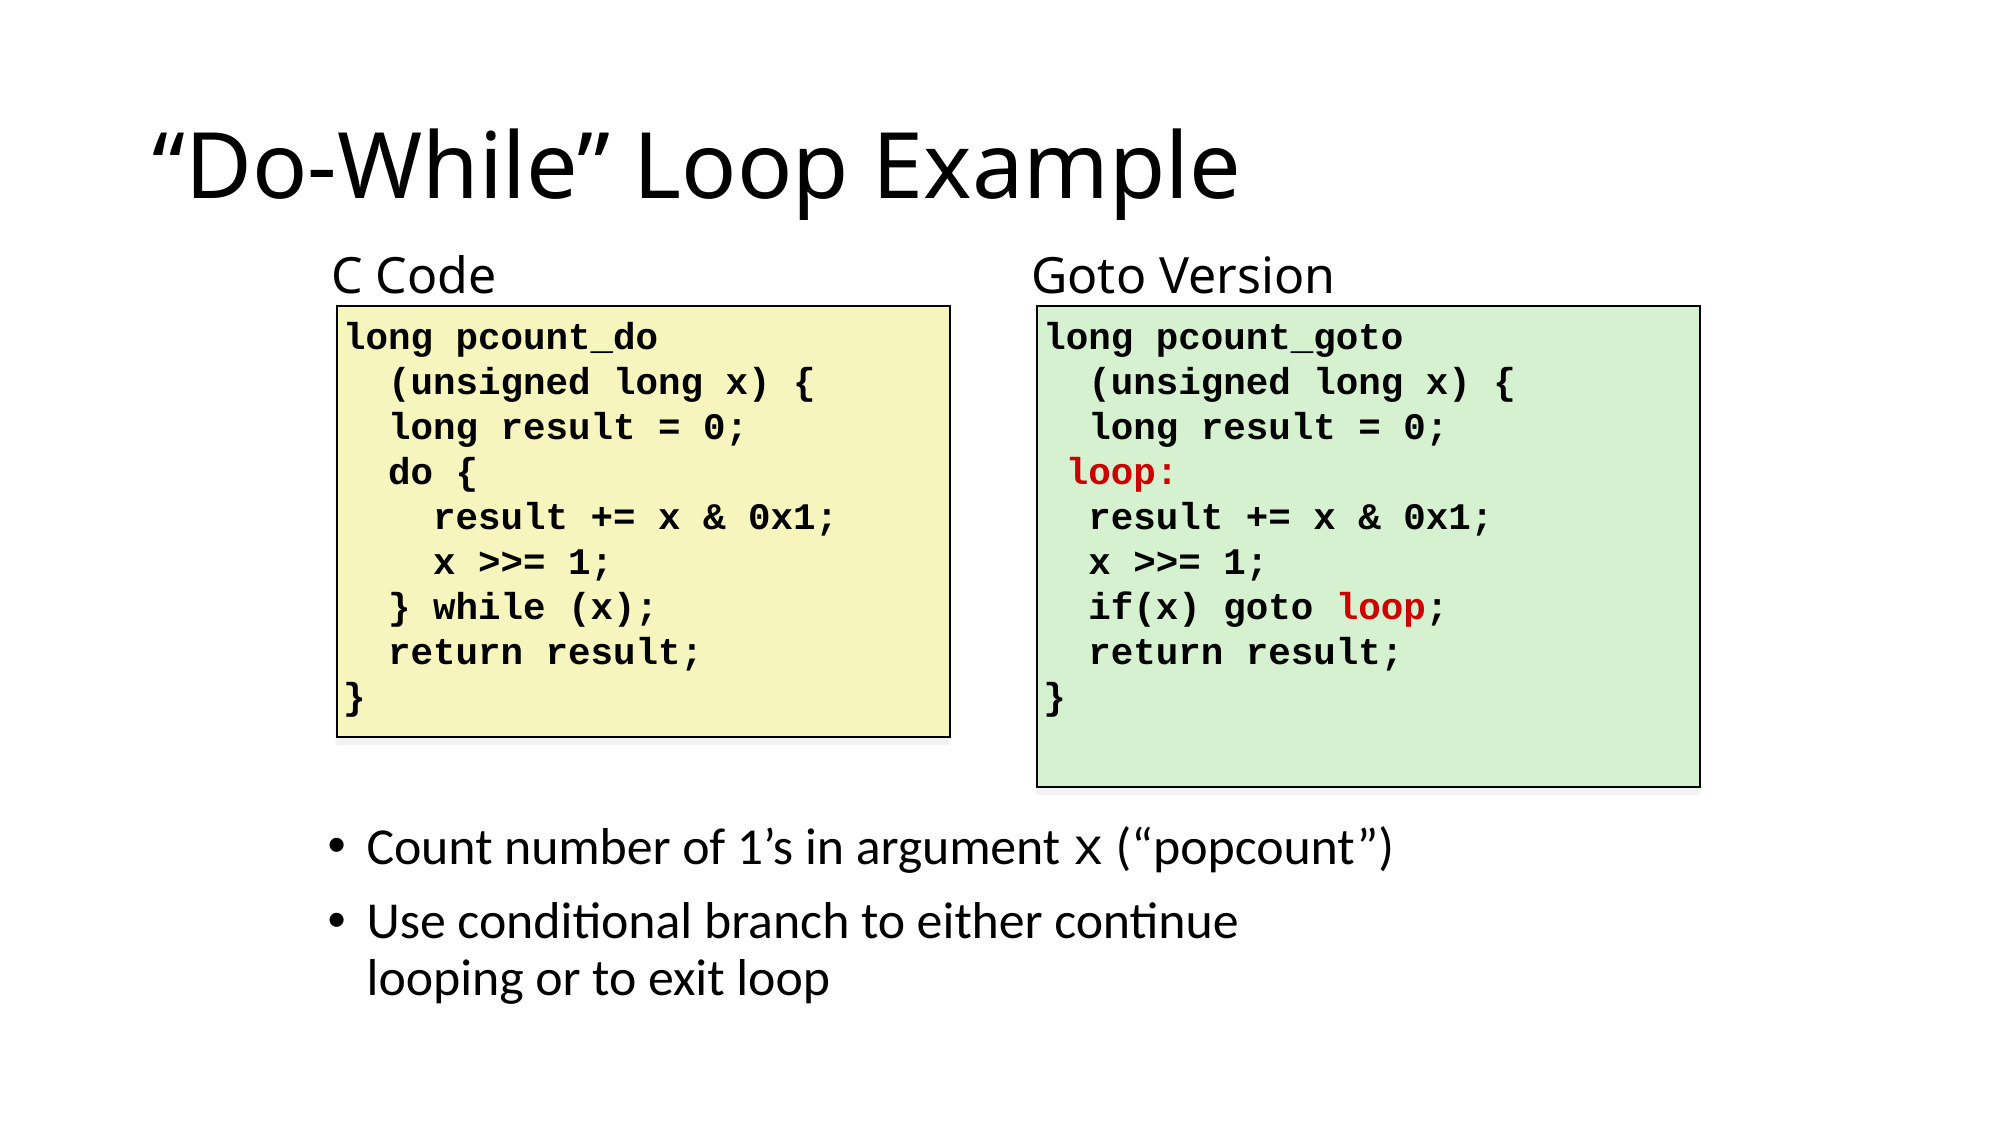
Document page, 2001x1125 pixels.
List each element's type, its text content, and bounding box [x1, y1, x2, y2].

text_box long pcount_goto (unsigned long x) { long result = 0; loop: result += x & 0x1; x >>= 1; if(x) goto loop; return result; } [1037, 305, 1700, 788]
text_box C Code [324, 278, 755, 311]
title “Do-While” Loop Example [137, 59, 1863, 278]
text_box long pcount_do (unsigned long x) { long result = 0; do { result += x & 0x1; x >>= 1; } while (x); return result; } [336, 305, 950, 738]
list Count number of 1’s in argument x (“popcount”) Use conditional branch to either continue looping or to exit loop [312, 812, 1421, 1023]
text_box Goto Version [1025, 278, 1405, 311]
